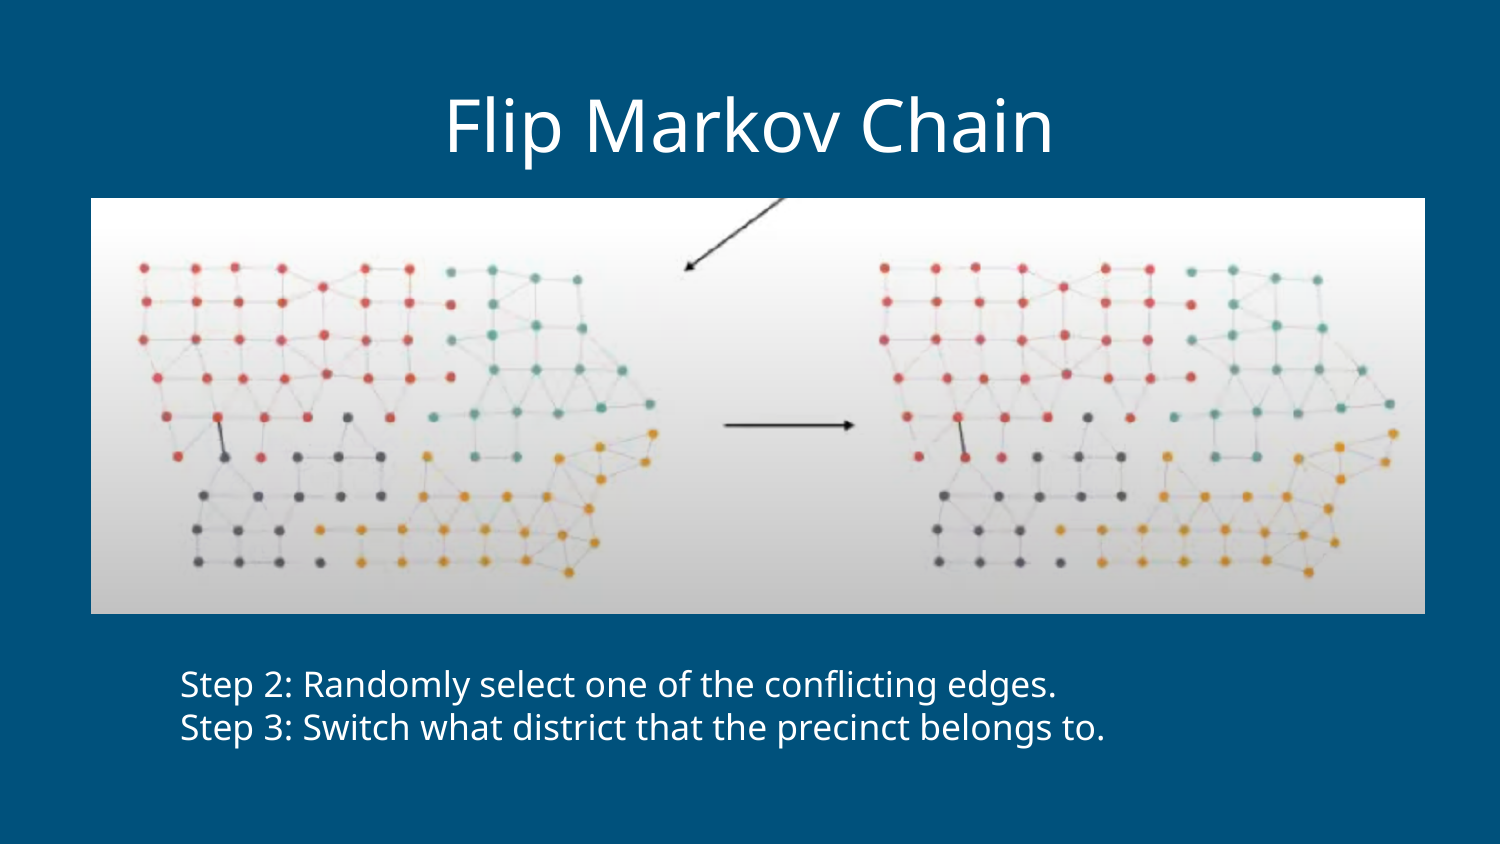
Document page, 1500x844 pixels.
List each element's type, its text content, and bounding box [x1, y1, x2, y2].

title Flip Markov Chain [75, 32, 1425, 182]
text_box Step 2: Randomly select one of the conflicting edges. Step 3: Switch what district that the precinct belongs to. [165, 647, 1335, 763]
picture [92, 199, 1424, 613]
